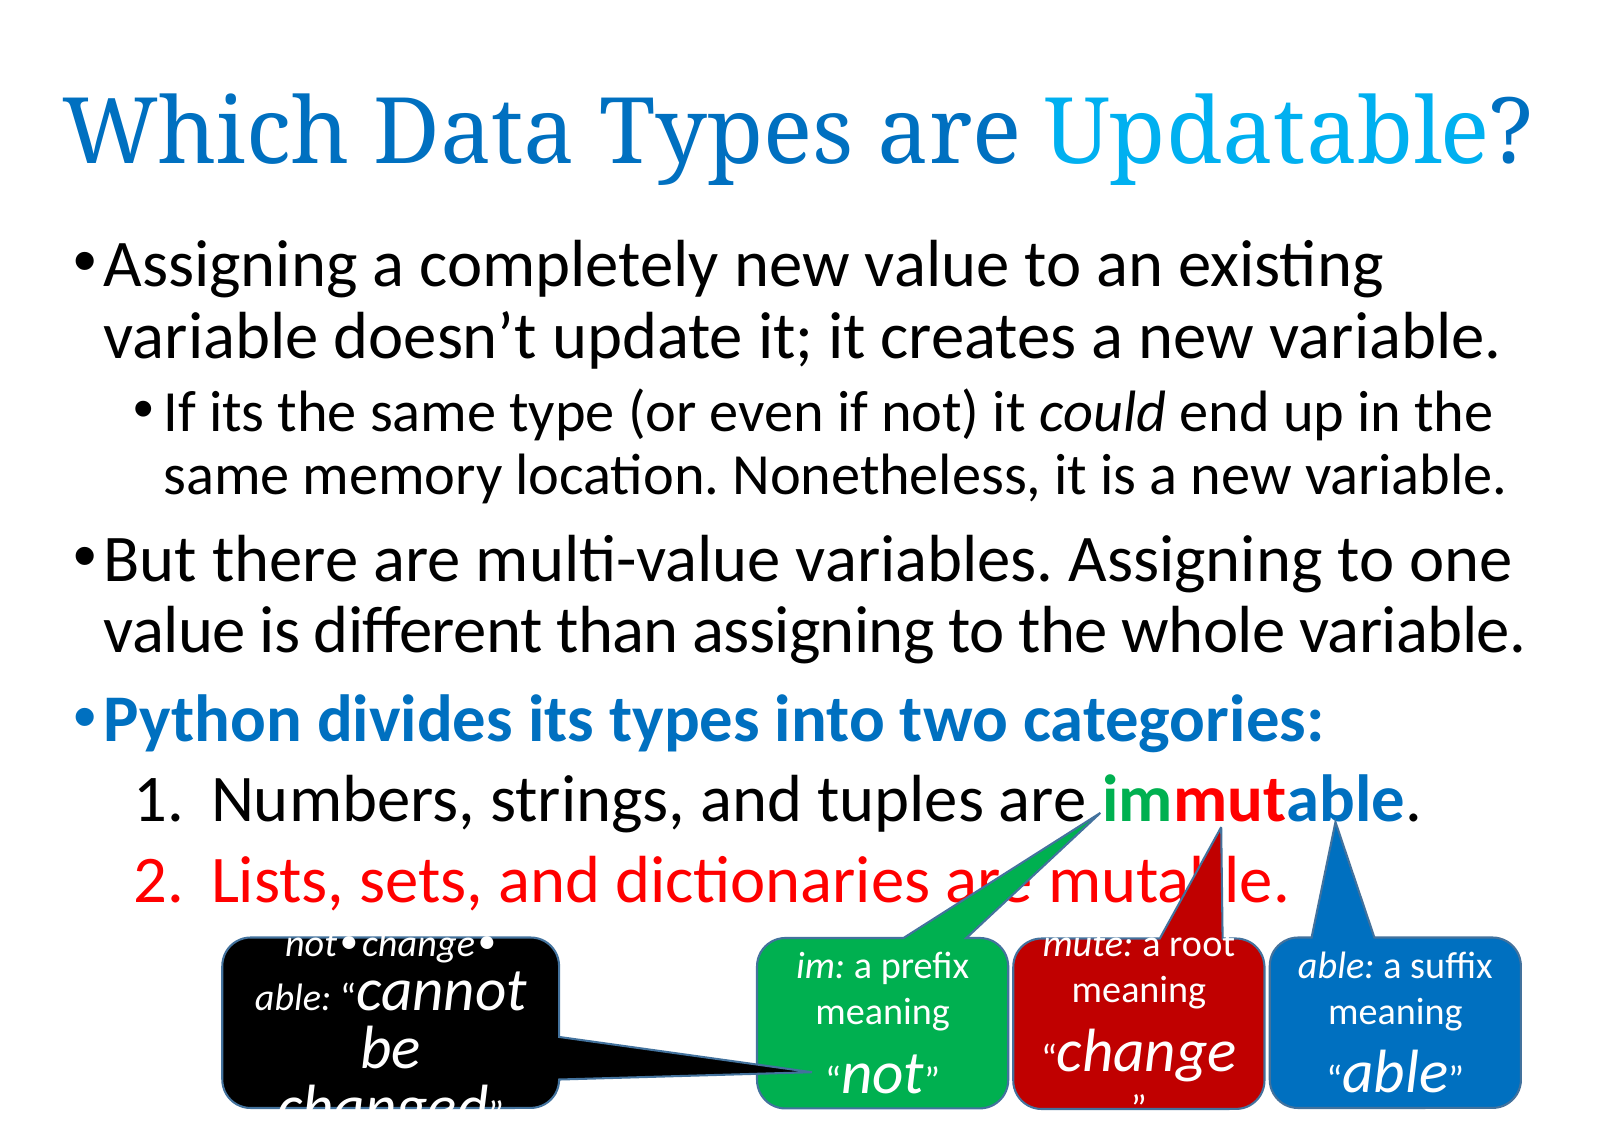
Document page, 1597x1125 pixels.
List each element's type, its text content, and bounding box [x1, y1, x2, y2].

text_box im: a prefix meaning “not” [755, 812, 1102, 1110]
title Which Data Types are Updatable? [0, 46, 1597, 222]
list Assigning a completely new value to an existing variable doesn’t update it; it creates a new variable. If its the same type (or even if not) it could end up in the same memory location. Nonetheless, it is a new variable. But there are multi-value variables. Assigning to one value is different than assigning to the whole variable. Python divides its types into two categories: Numbers, strings, and tuples are immutable. Lists, sets, and dictionaries are mutable. [58, 222, 1548, 1079]
text_box able: a suffix meaning “able” [1268, 818, 1522, 1110]
text_box not  change  able: “cannot be changed” [221, 936, 813, 1110]
text_box mute: a root meaning “change” [1012, 826, 1266, 1111]
